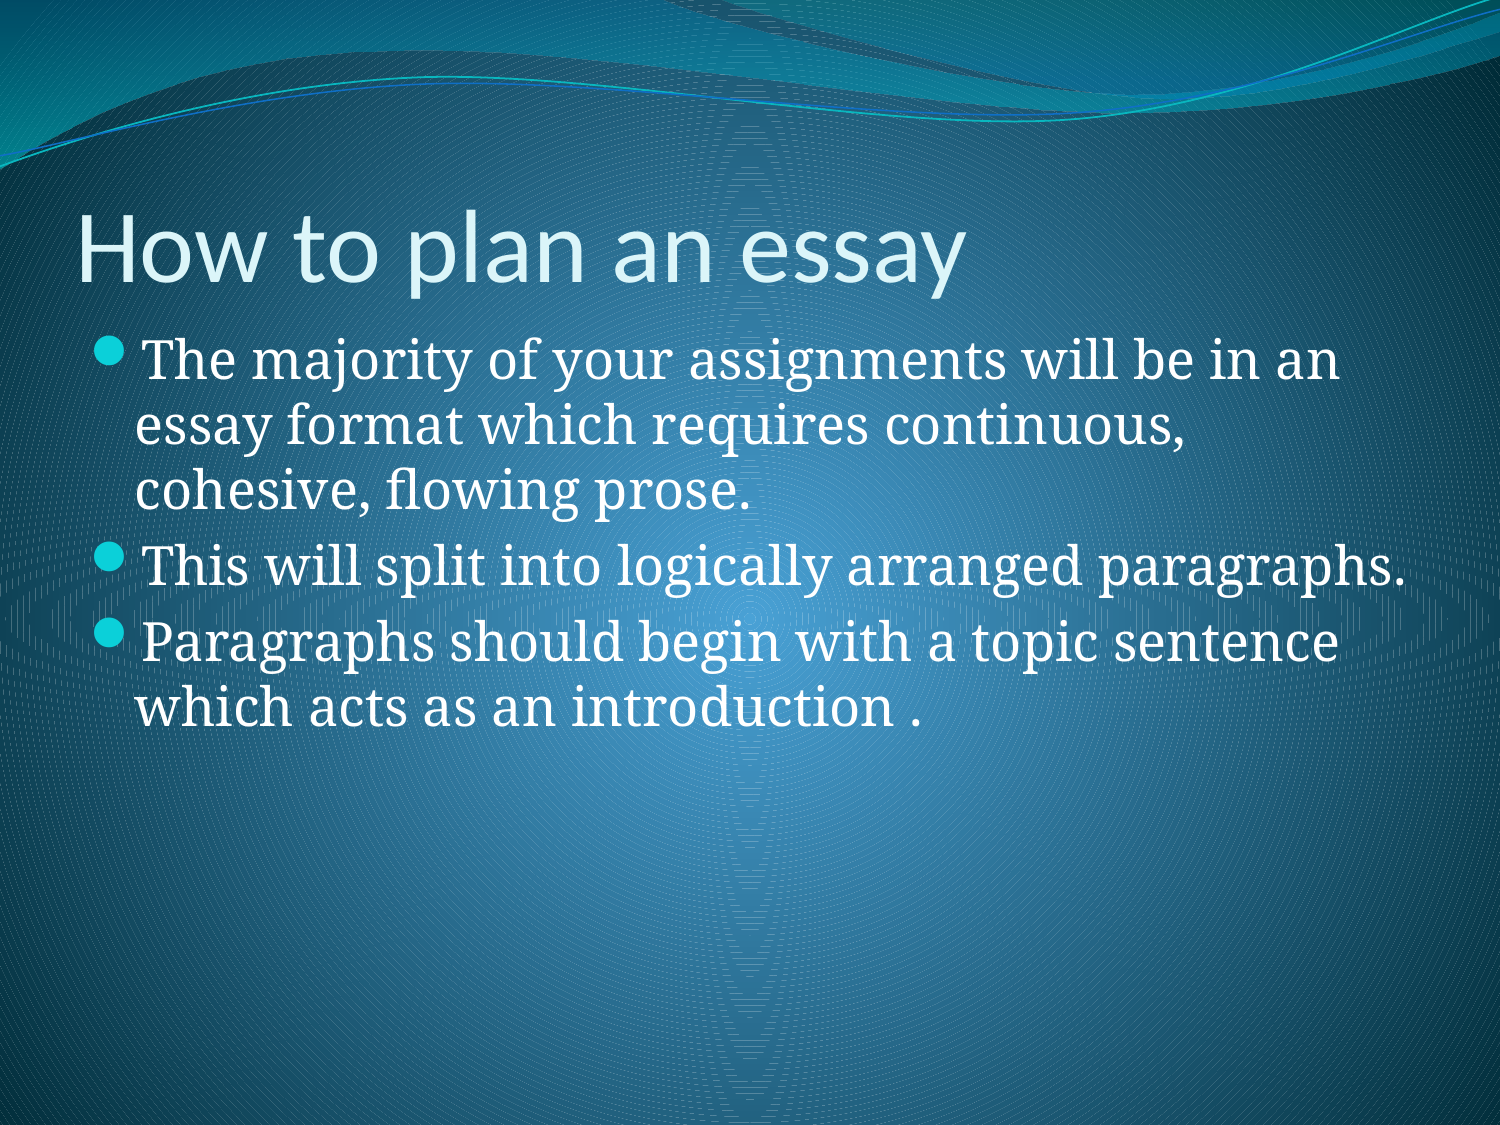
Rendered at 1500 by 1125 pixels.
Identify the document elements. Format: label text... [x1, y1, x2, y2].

list The majority of your assignments will be in an essay format which requires continuous, cohesive, flowing prose. This will split into logically arranged paragraphs. Paragraphs should begin with a topic sentence which acts as an introduction . [75, 317, 1425, 1038]
title How to plan an essay [75, 115, 1425, 303]
